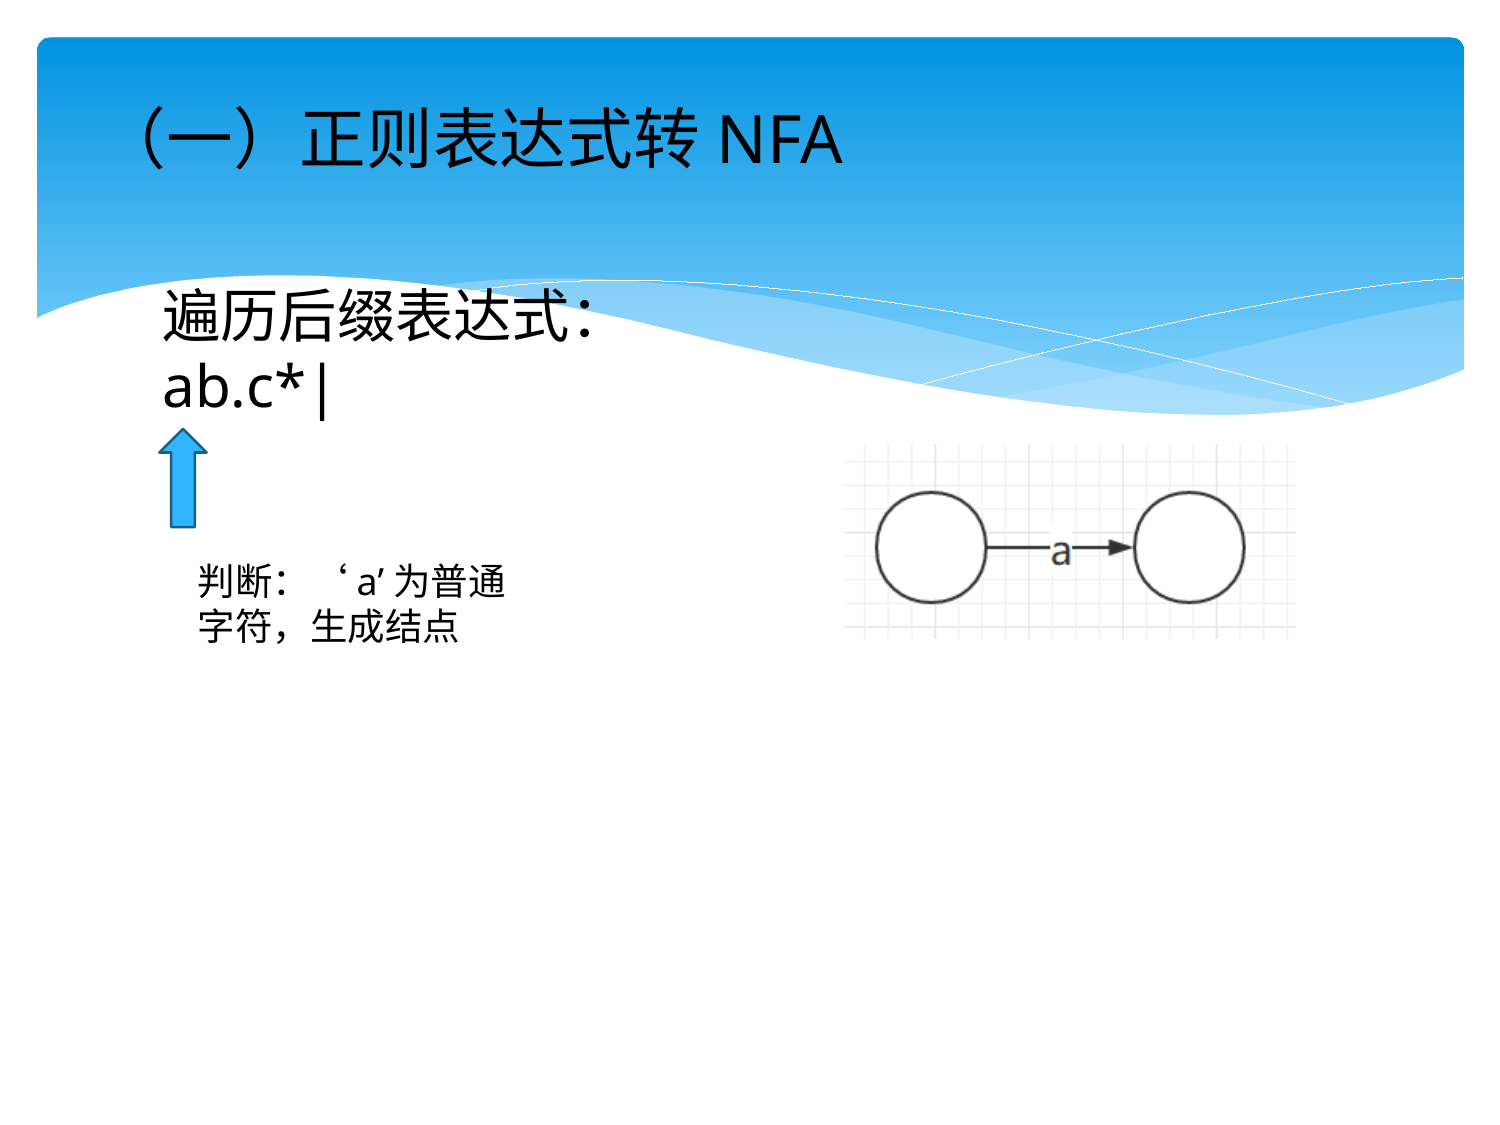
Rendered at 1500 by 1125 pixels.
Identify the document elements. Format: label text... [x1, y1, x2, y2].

text_box [158, 427, 208, 529]
text_box （一）正则表达式转NFA [84, 89, 877, 230]
picture [844, 444, 1297, 639]
text_box 判断：‘a’为普通字符，生成结点 [183, 550, 538, 656]
text_box 遍历后缀表达式：ab.c*| [147, 272, 609, 427]
